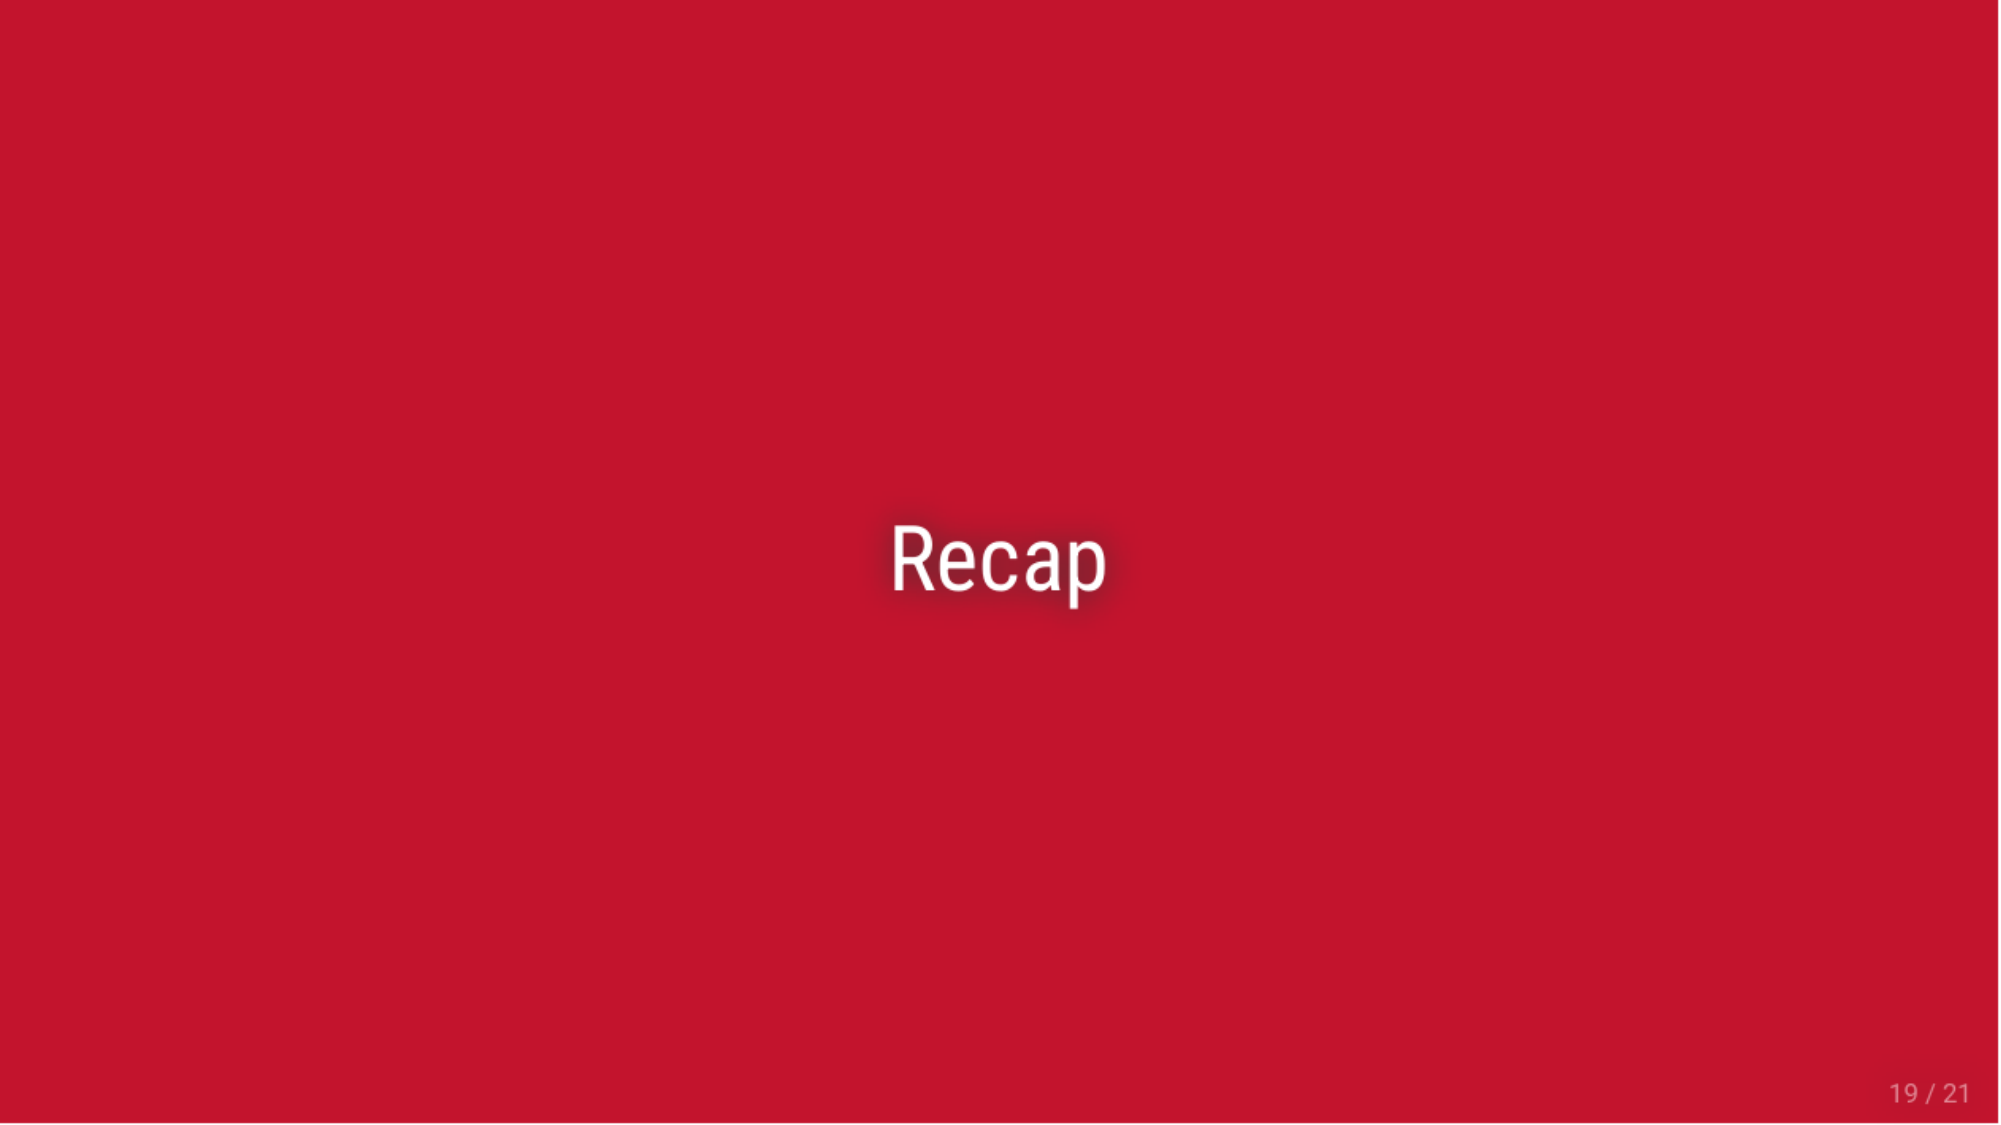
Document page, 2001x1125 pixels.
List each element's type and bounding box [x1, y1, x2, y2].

list [0, 0, 2000, 1125]
